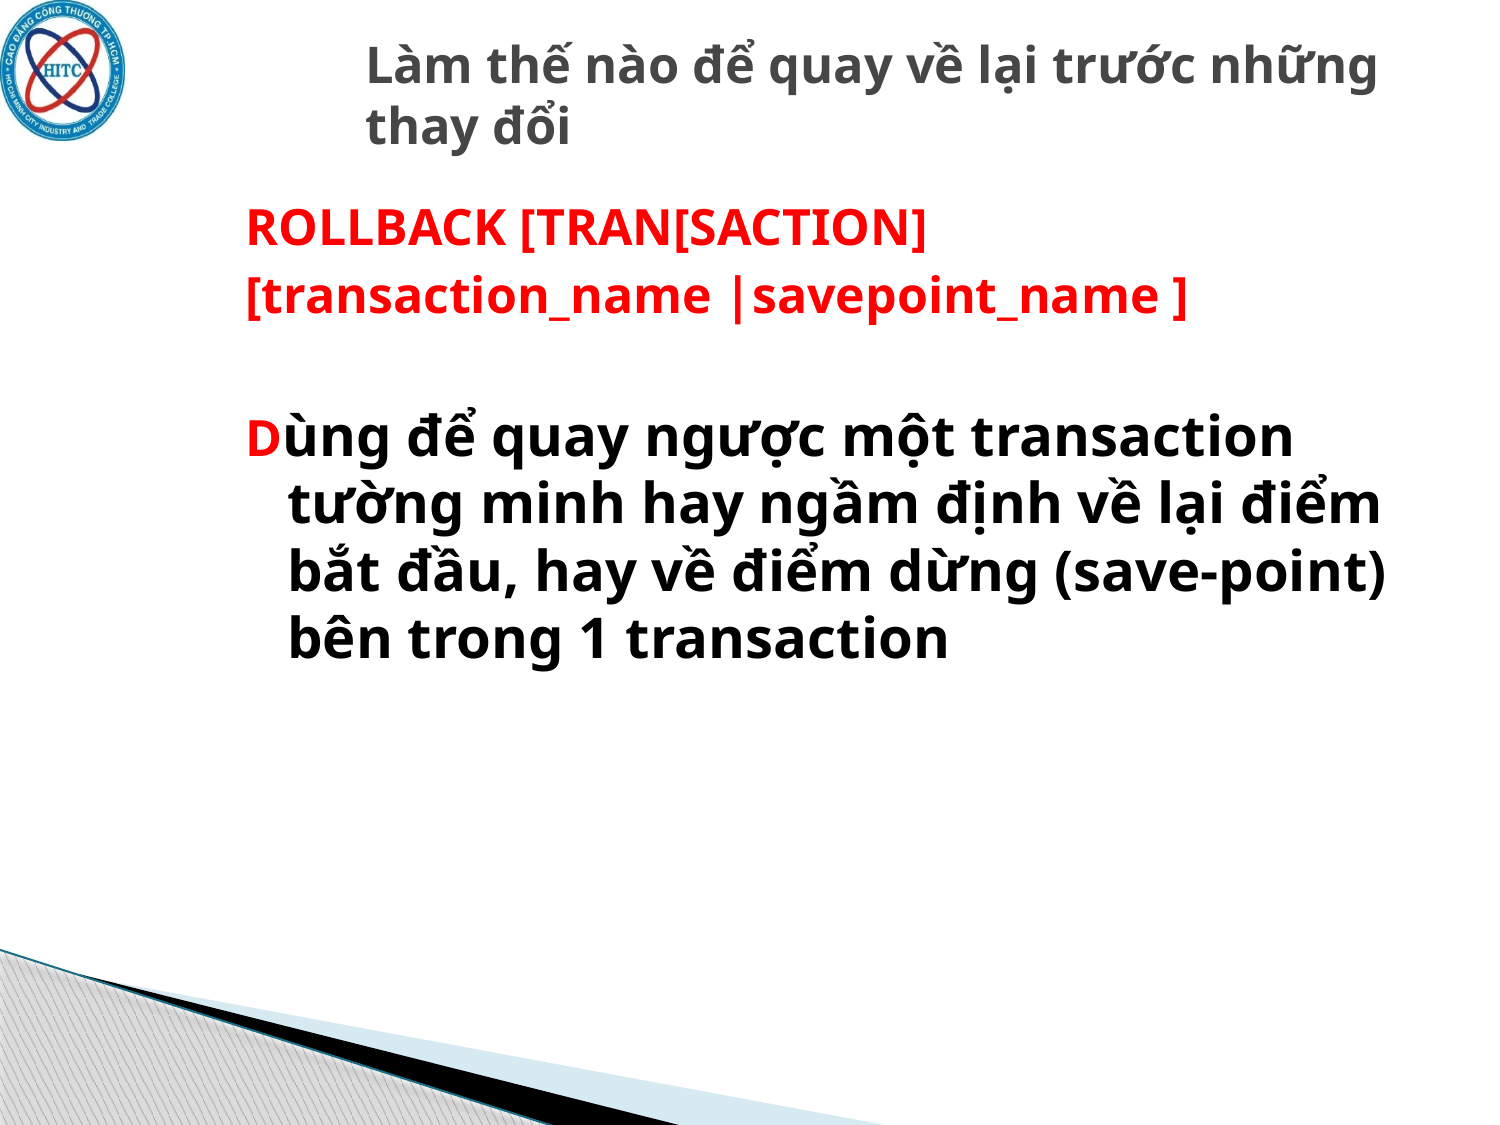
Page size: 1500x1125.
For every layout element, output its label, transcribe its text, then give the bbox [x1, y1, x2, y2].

list ROLLBACK [TRAN[SACTION] [transaction_name |savepoint_name ] Dùng để quay ngược một transaction tường minh hay ngầm định về lại điểm bắt đầu, hay về điểm dừng (save-point) bên trong 1 transaction [212, 187, 1463, 1083]
picture [0, 0, 125, 141]
title Làm thế nào để quay về lại trước những thay đổi [350, 24, 1450, 163]
